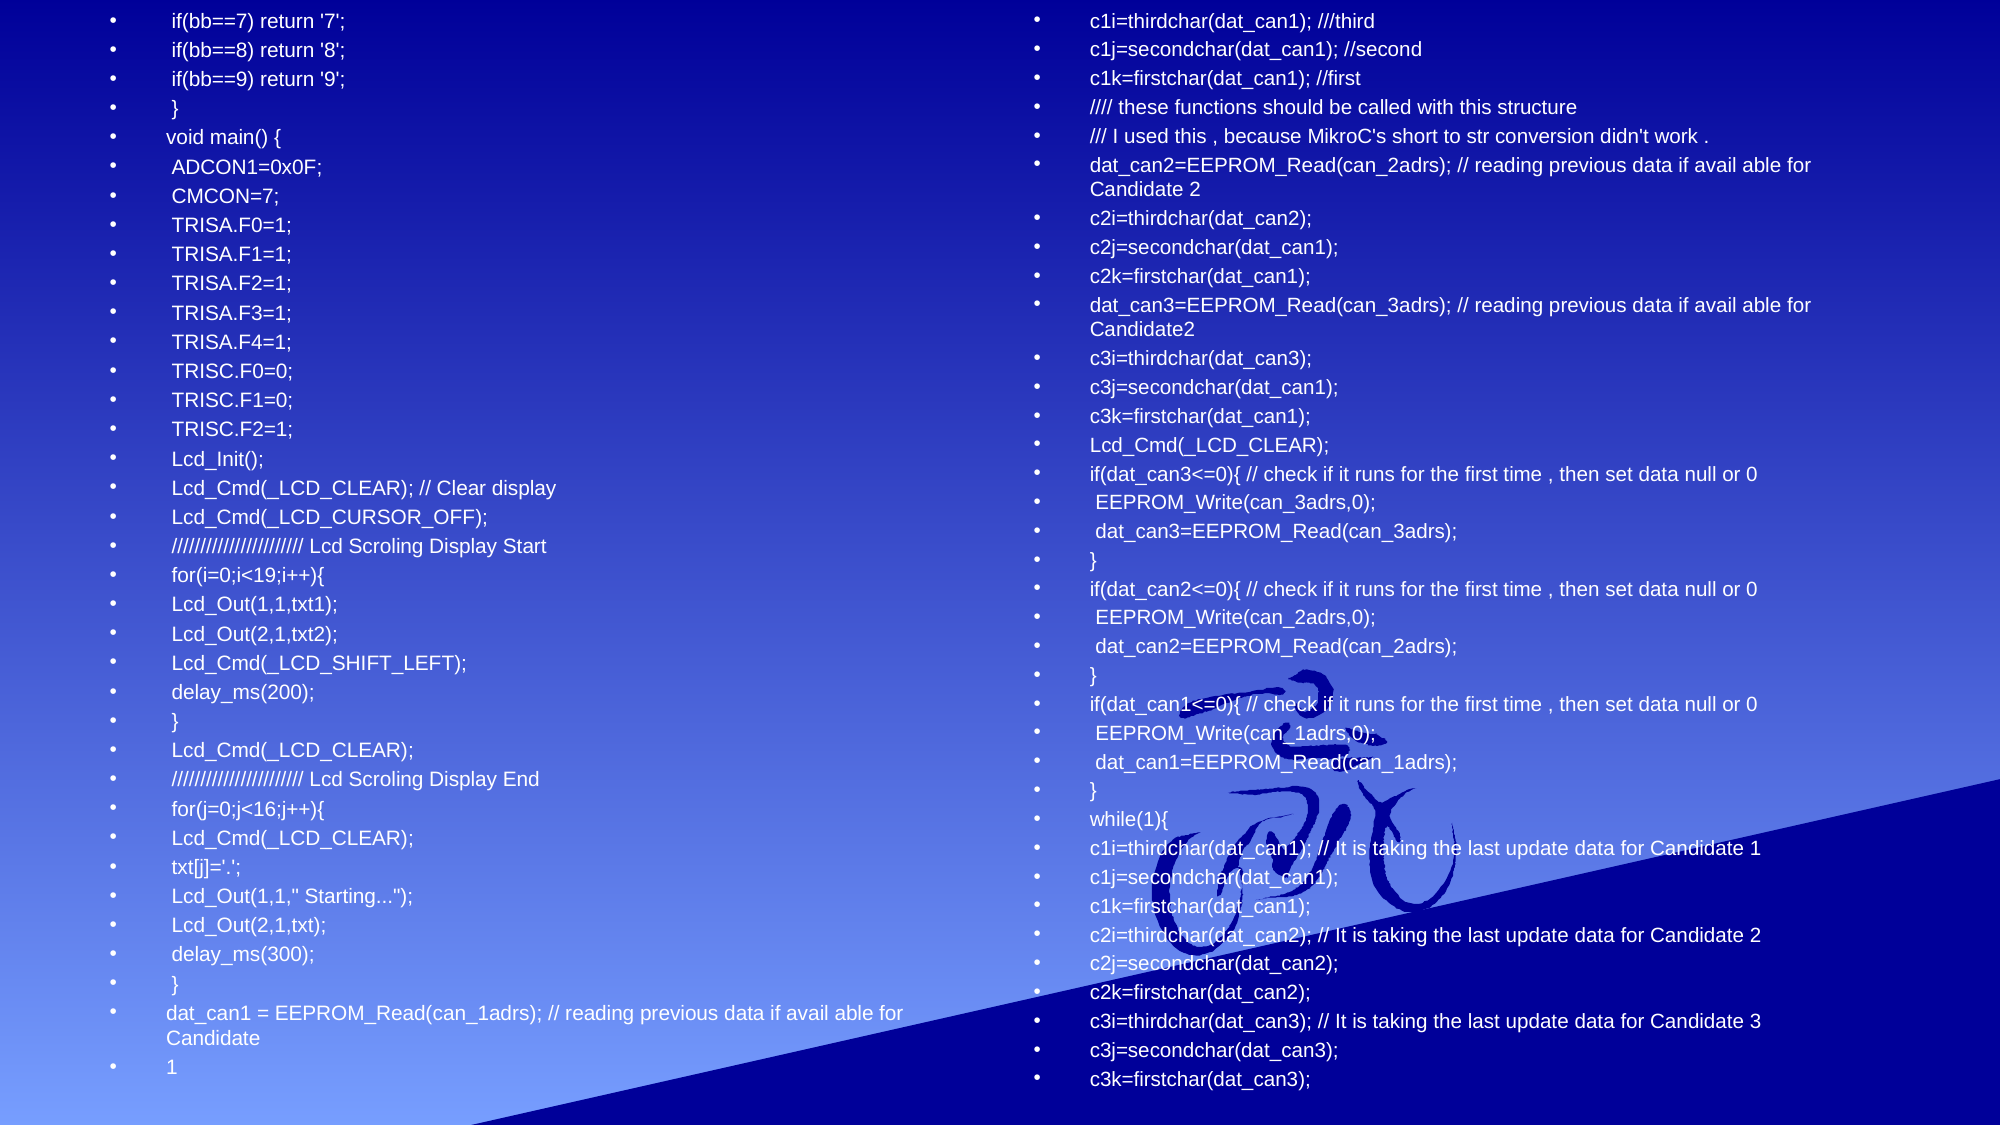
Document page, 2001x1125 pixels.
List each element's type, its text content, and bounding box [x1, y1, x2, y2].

list if(bb==7) return '7'; if(bb==8) return '8'; if(bb==9) return '9'; } void main() { ADCON1=0x0F; CMCON=7; TRISA.F0=1; TRISA.F1=1; TRISA.F2=1; TRISA.F3=1; TRISA.F4=1; TRISC.F0=0; TRISC.F1=0; TRISC.F2=1; Lcd_Init(); Lcd_Cmd(_LCD_CLEAR); // Clear display Lcd_Cmd(_LCD_CURSOR_OFF); /////////////////////// Lcd Scroling Display Start for(i=0;i<19;i++){ Lcd_Out(1,1,txt1); Lcd_Out(2,1,txt2); Lcd_Cmd(_LCD_SHIFT_LEFT); delay_ms(200); } Lcd_Cmd(_LCD_CLEAR); /////////////////////// Lcd Scroling Display End for(j=0;j<16;j++){ Lcd_Cmd(_LCD_CLEAR); txt[j]='.'; Lcd_Out(1,1," Starting..."); Lcd_Out(2,1,txt); delay_ms(300); } dat_can1 = EEPROM_Read(can_1adrs); // reading previous data if avail able for Candidate 1 [94, 0, 978, 1125]
list c1i=thirdchar(dat_can1); ///third c1j=secondchar(dat_can1); //second c1k=firstchar(dat_can1); //first //// these functions should be called with this structure /// I used this , because MikroC's short to str conversion didn't work . dat_can2=EEPROM_Read(can_2adrs); // reading previous data if avail able for Candidate 2 c2i=thirdchar(dat_can2); c2j=secondchar(dat_can1); c2k=firstchar(dat_can1); dat_can3=EEPROM_Read(can_3adrs); // reading previous data if avail able for Candidate2 c3i=thirdchar(dat_can3); c3j=secondchar(dat_can1); c3k=firstchar(dat_can1); Lcd_Cmd(_LCD_CLEAR); if(dat_can3<=0){ // check if it runs for the first time , then set data null or 0 EEPROM_Write(can_3adrs,0); dat_can3=EEPROM_Read(can_3adrs); } if(dat_can2<=0){ // check if it runs for the first time , then set data null or 0 EEPROM_Write(can_2adrs,0); dat_can2=EEPROM_Read(can_2adrs); } if(dat_can1<=0){ // check if it runs for the first time , then set data null or 0 EEPROM_Write(can_1adrs,0); dat_can1=EEPROM_Read(can_1adrs); } while(1){ c1i=thirdchar(dat_can1); // It is taking the last update data for Candidate 1 c1j=secondchar(dat_can1); c1k=firstchar(dat_can1); c2i=thirdchar(dat_can2); // It is taking the last update data for Candidate 2 c2j=secondchar(dat_can2); c2k=firstchar(dat_can2); c3i=thirdchar(dat_can3); // It is taking the last update data for Candidate 3 c3j=secondchar(dat_can3); c3k=firstchar(dat_can3); [1018, 0, 1902, 743]
